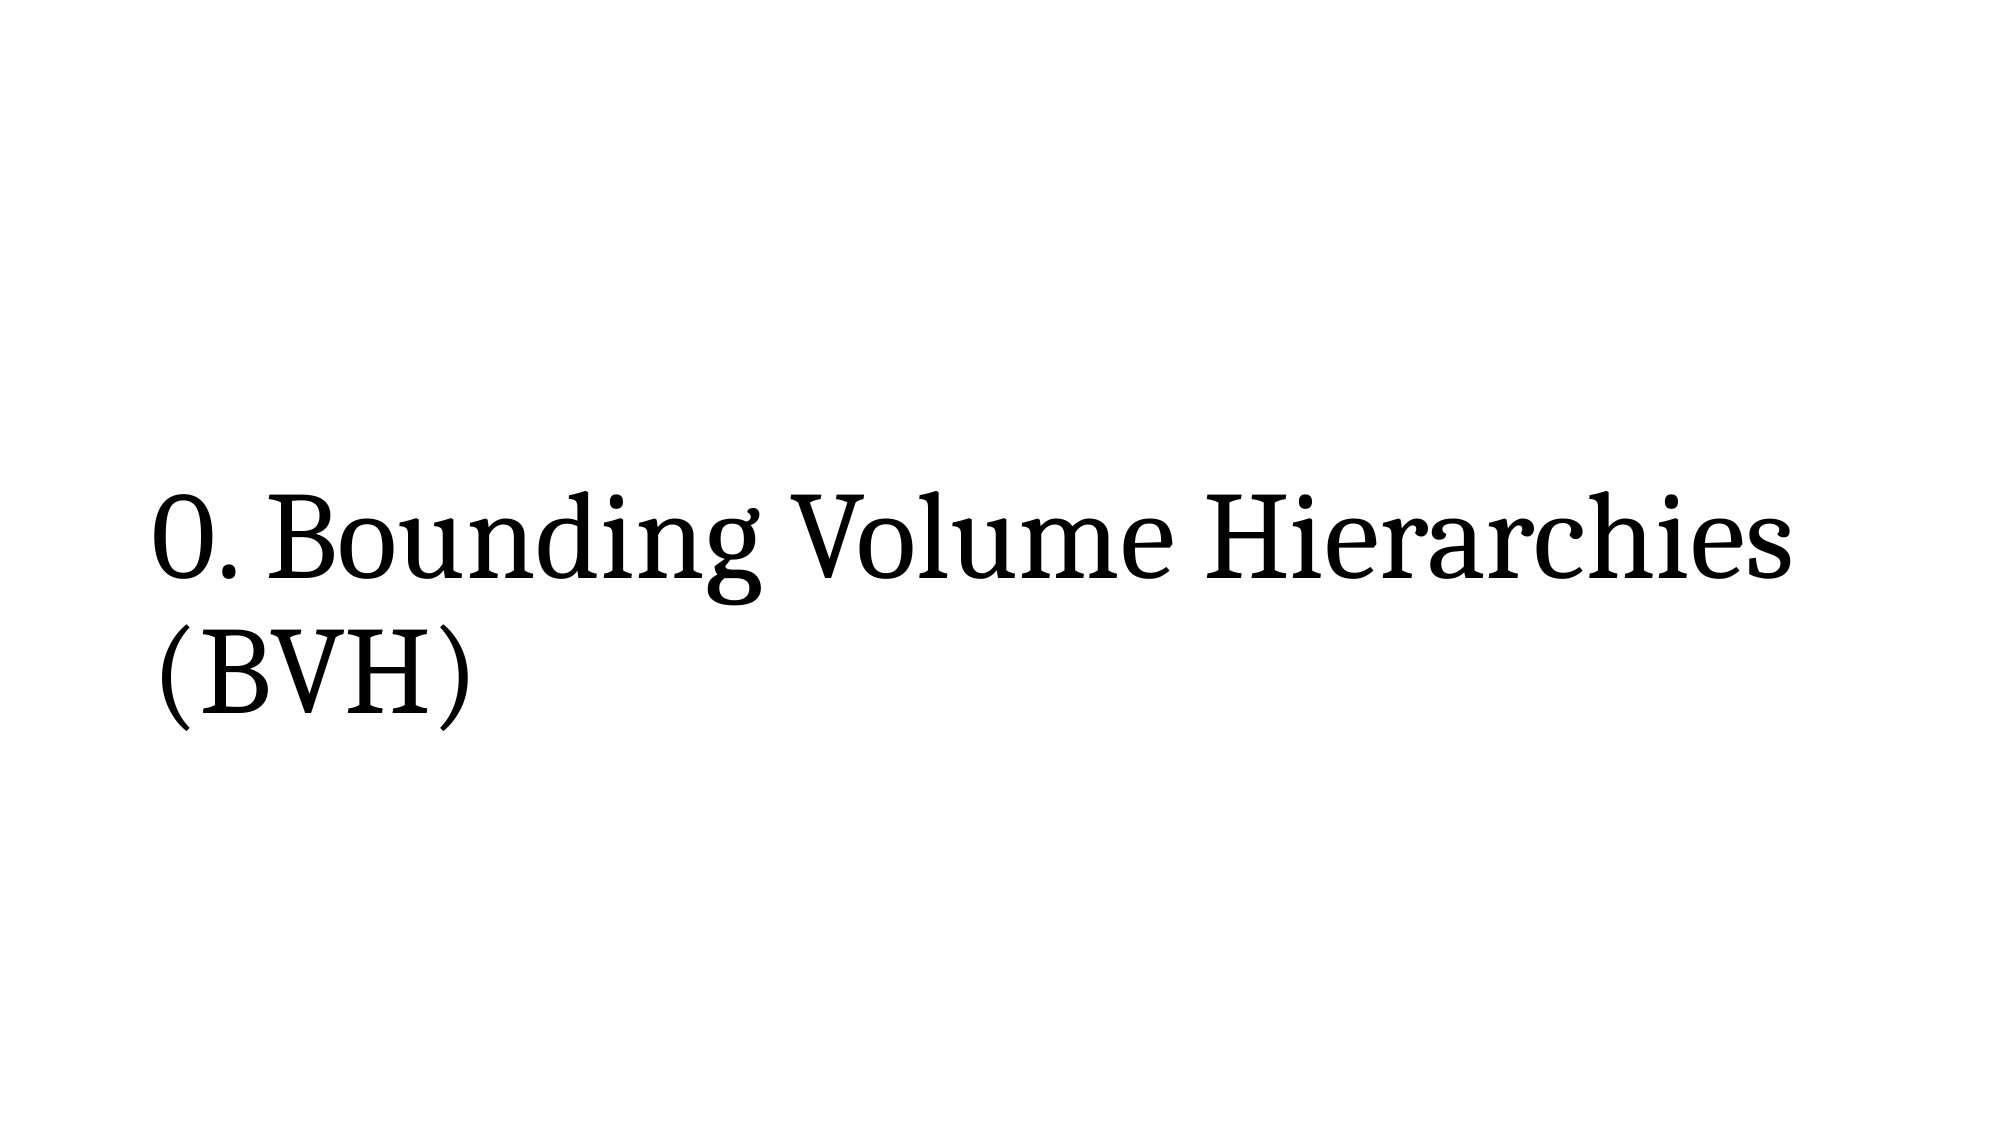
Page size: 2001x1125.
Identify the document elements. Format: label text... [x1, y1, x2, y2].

title 0. Bounding Volume Hierarchies (BVH) [136, 280, 1862, 749]
